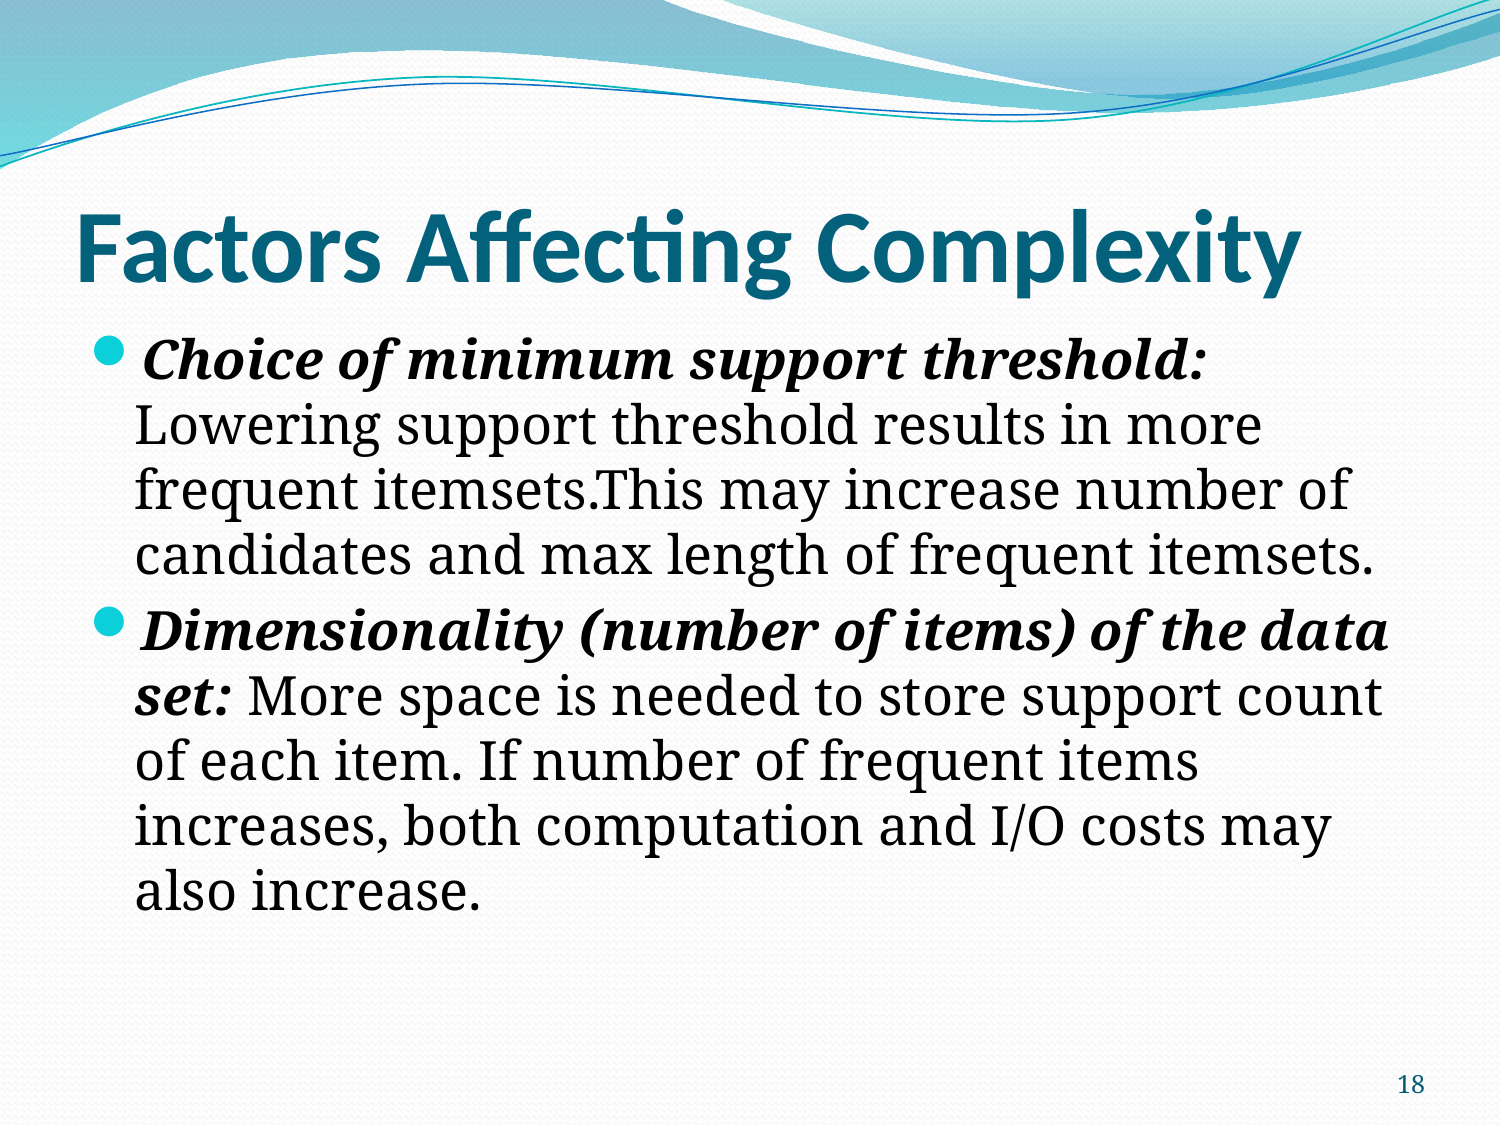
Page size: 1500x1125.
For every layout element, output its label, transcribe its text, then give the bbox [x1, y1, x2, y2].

slide_number 18 [1299, 1042, 1425, 1103]
list Choice of minimum support threshold: Lowering support threshold results in more frequent itemsets.This may increase number of candidates and max length of frequent itemsets. Dimensionality (number of items) of the data set: More space is needed to store support count of each item. If number of frequent items increases, both computation and I/O costs may also increase. [75, 317, 1425, 1038]
title Factors Affecting Complexity [75, 115, 1425, 303]
